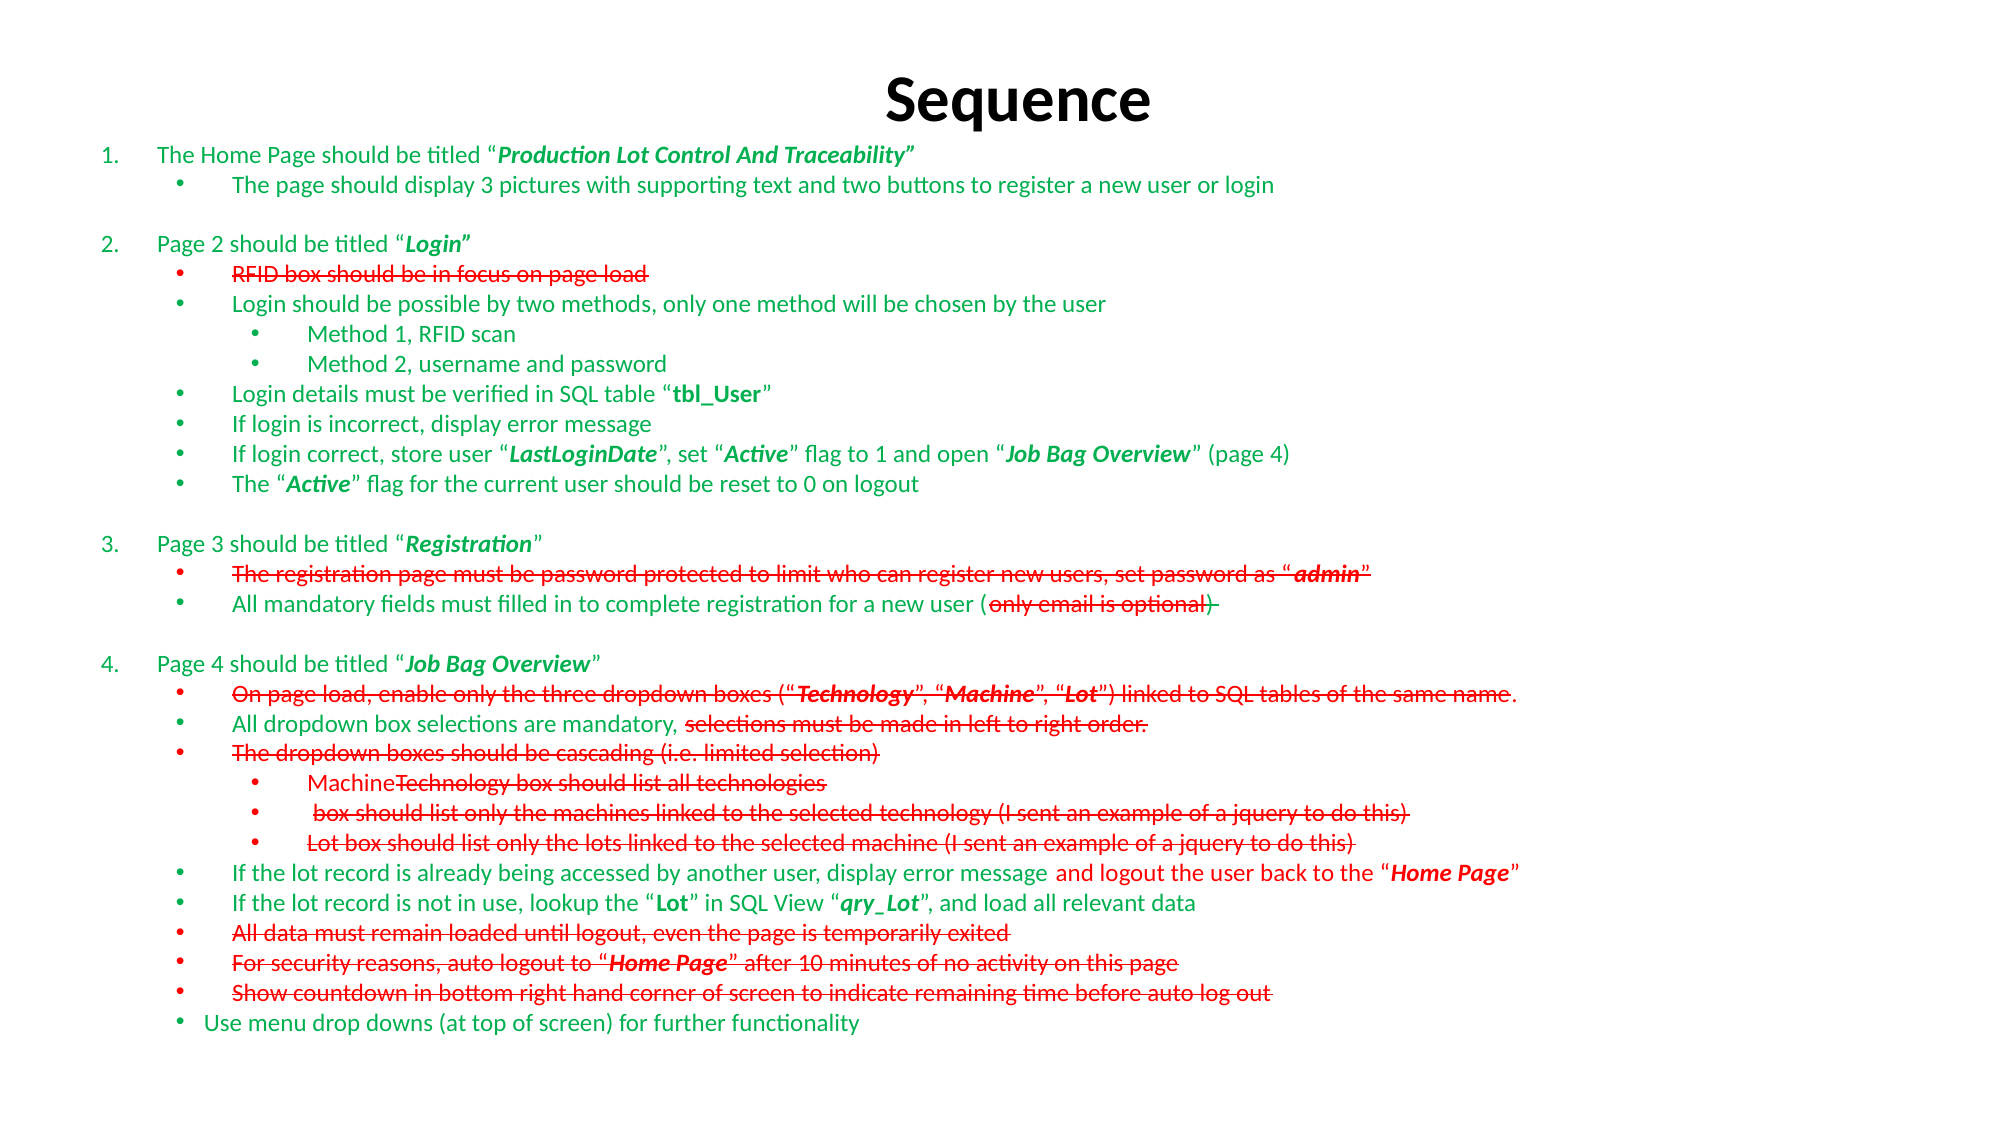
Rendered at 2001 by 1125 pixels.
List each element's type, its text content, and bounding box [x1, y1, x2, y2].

text_box The Home Page should be titled “Production Lot Control And Traceability” The page should display 3 pictures with supporting text and two buttons to register a new user or login Page 2 should be titled “Login” RFID box should be in focus on page load Login should be possible by two methods, only one method will be chosen by the user Method 1, RFID scan Method 2, username and password Login details must be verified in SQL table “tbl_User” If login is incorrect, display error message If login correct, store user “LastLoginDate”, set “Active” flag to 1 and open “Job Bag Overview” (page 4) The “Active” flag for the current user should be reset to 0 on logout Page 3 should be titled “Registration” The registration page must be password protected to limit who can register new users, set password as “admin” All mandatory fields must filled in to complete registration for a new user (only email is optional) Page 4 should be titled “Job Bag Overview” On page load, enable only the three dropdown boxes (“Technology”, “Machine”, “Lot”) linked to SQL tables of the same name. All dropdown box selections are mandatory, selections must be made in left to right order. The dropdown boxes should be cascading (i.e. limited selection) MachineTechnology box should list all technologies box should list only the machines linked to the selected technology (I sent an example of a jquery to do this) Lot box should list only the lots linked to the selected machine (I sent an example of a jquery to do this) If the lot record is already being accessed by another user, display error message and logout the user back to the “Home Page” If the lot record is not in use, lookup the “Lot” in SQL View “qry_Lot”, and load all relevant data All data must remain loaded until logout, even the page is temporarily exited For security reasons, auto logout to “Home Page” after 10 minutes of no activity on this page Show countdown in bottom right hand corner of screen to indicate remaining time before auto log out Use menu drop downs (at top of screen) for further functionality [86, 130, 1952, 1044]
text_box Sequence [870, 47, 1168, 143]
